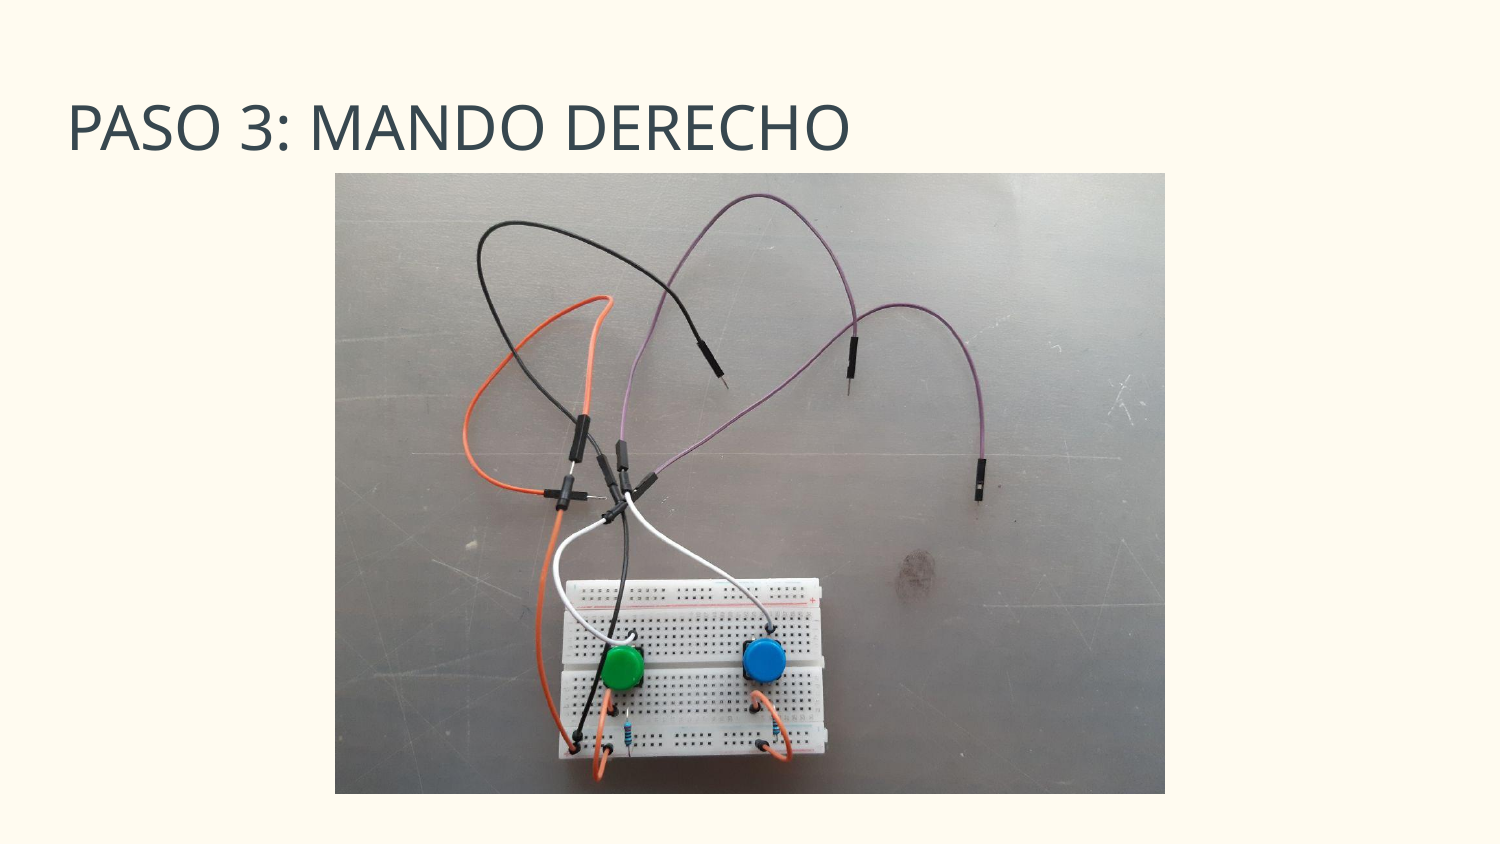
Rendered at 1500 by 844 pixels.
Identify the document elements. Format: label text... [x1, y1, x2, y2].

title PASO 3: MANDO DERECHO [51, 72, 1449, 174]
picture [335, 173, 1165, 794]
